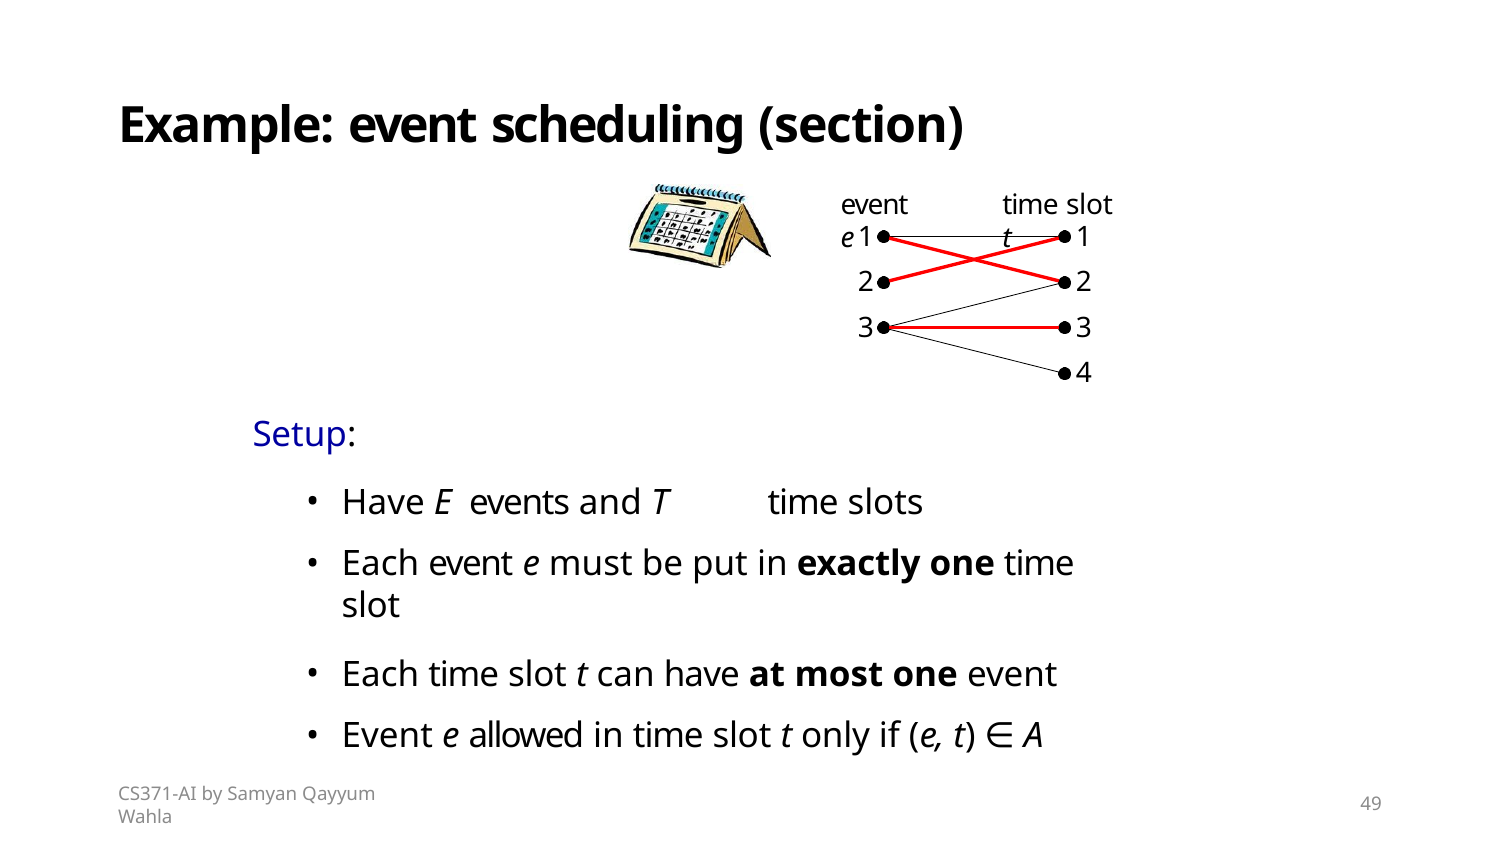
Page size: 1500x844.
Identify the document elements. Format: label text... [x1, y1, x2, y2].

text_box 1 2 3 4 [1074, 204, 1092, 389]
title Example: event scheduling (section) [103, 44, 1397, 208]
text_box 1 2 3 [856, 204, 874, 343]
text_box event e [839, 184, 929, 254]
picture [628, 184, 771, 269]
text_box time slot t [1000, 184, 1128, 254]
slide_number 49 [1059, 782, 1397, 827]
slide_number CS371-AI by Samyan Qayyum Wahla [103, 782, 441, 827]
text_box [877, 230, 1071, 380]
text_box Setup: Have E events and T time slots Each event e must be put in exactly one time slot Each time slot t can have at most one event Event e allowed in time slot t only if (e, t) ∈ A [251, 408, 1108, 755]
